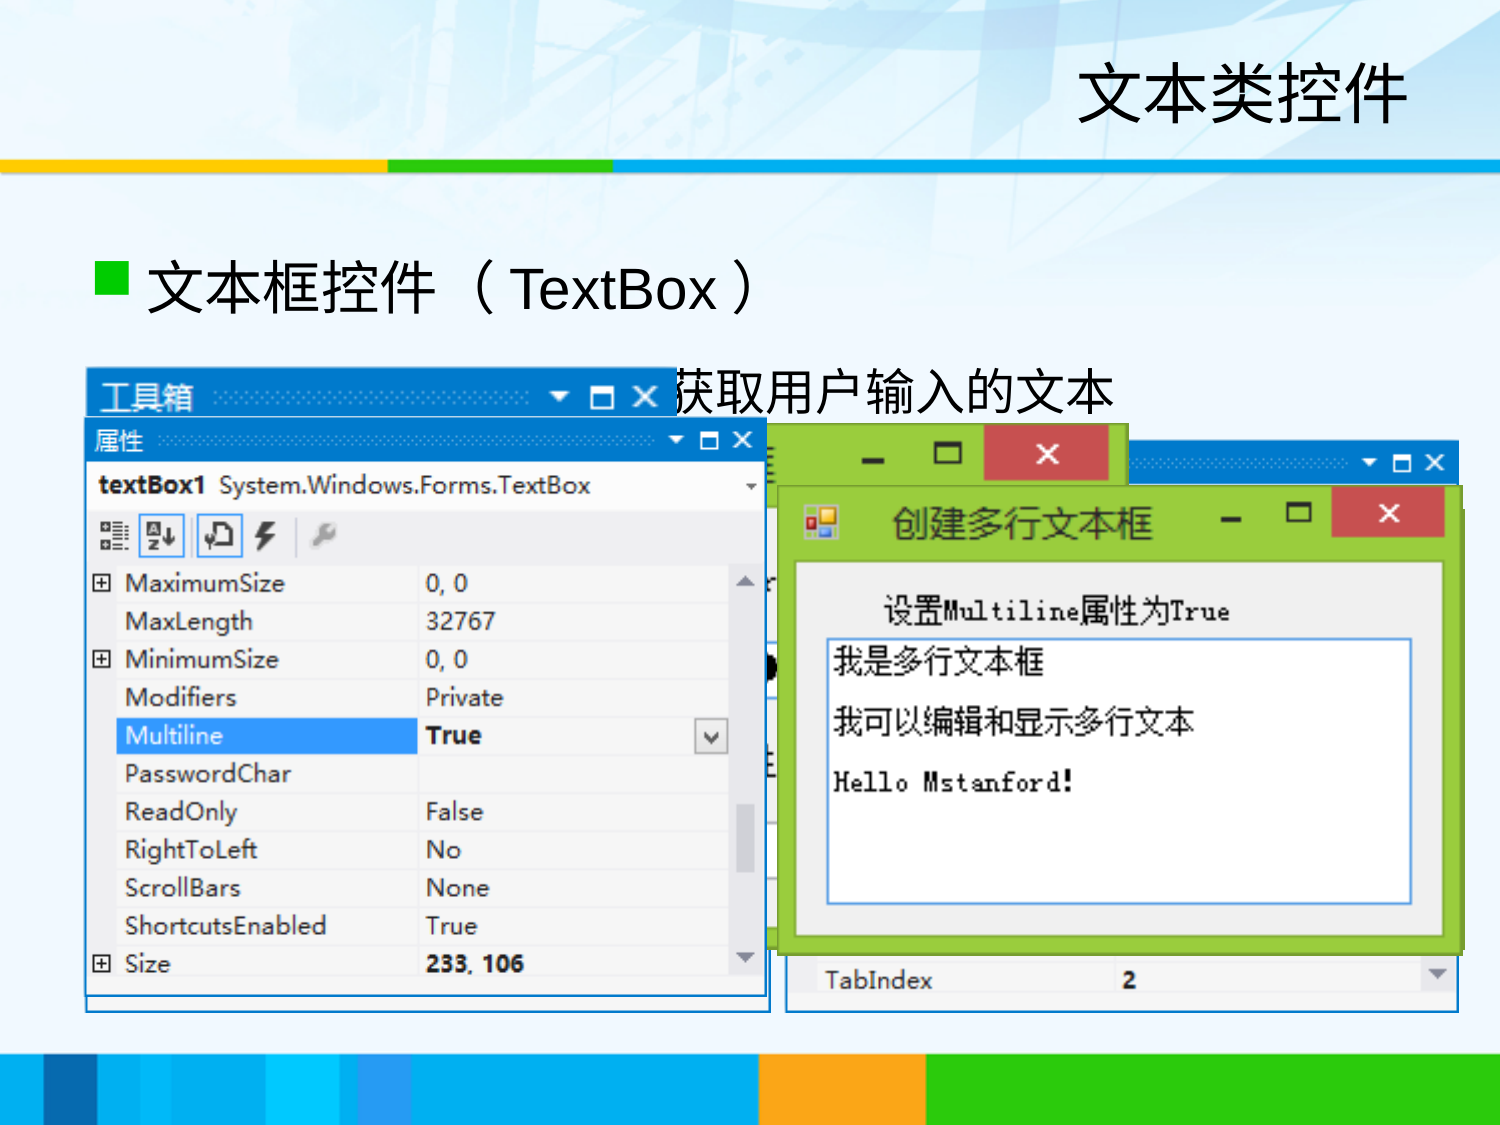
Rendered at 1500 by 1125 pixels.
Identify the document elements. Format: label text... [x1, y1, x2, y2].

list 文本框控件（TextBox） Text属性用于设置或获取用户输入的文本 ReadOnly属性，指定文本框是否允许编辑 创建密码文本框 UseSystemPasswordChar属性设置为True PasswordChar属性设置为“*” Multiline属性，指定是否为多行文本框 [74, 208, 1426, 1006]
title 文本类控件 [383, 45, 1426, 138]
picture [0, 0, 1500, 1125]
